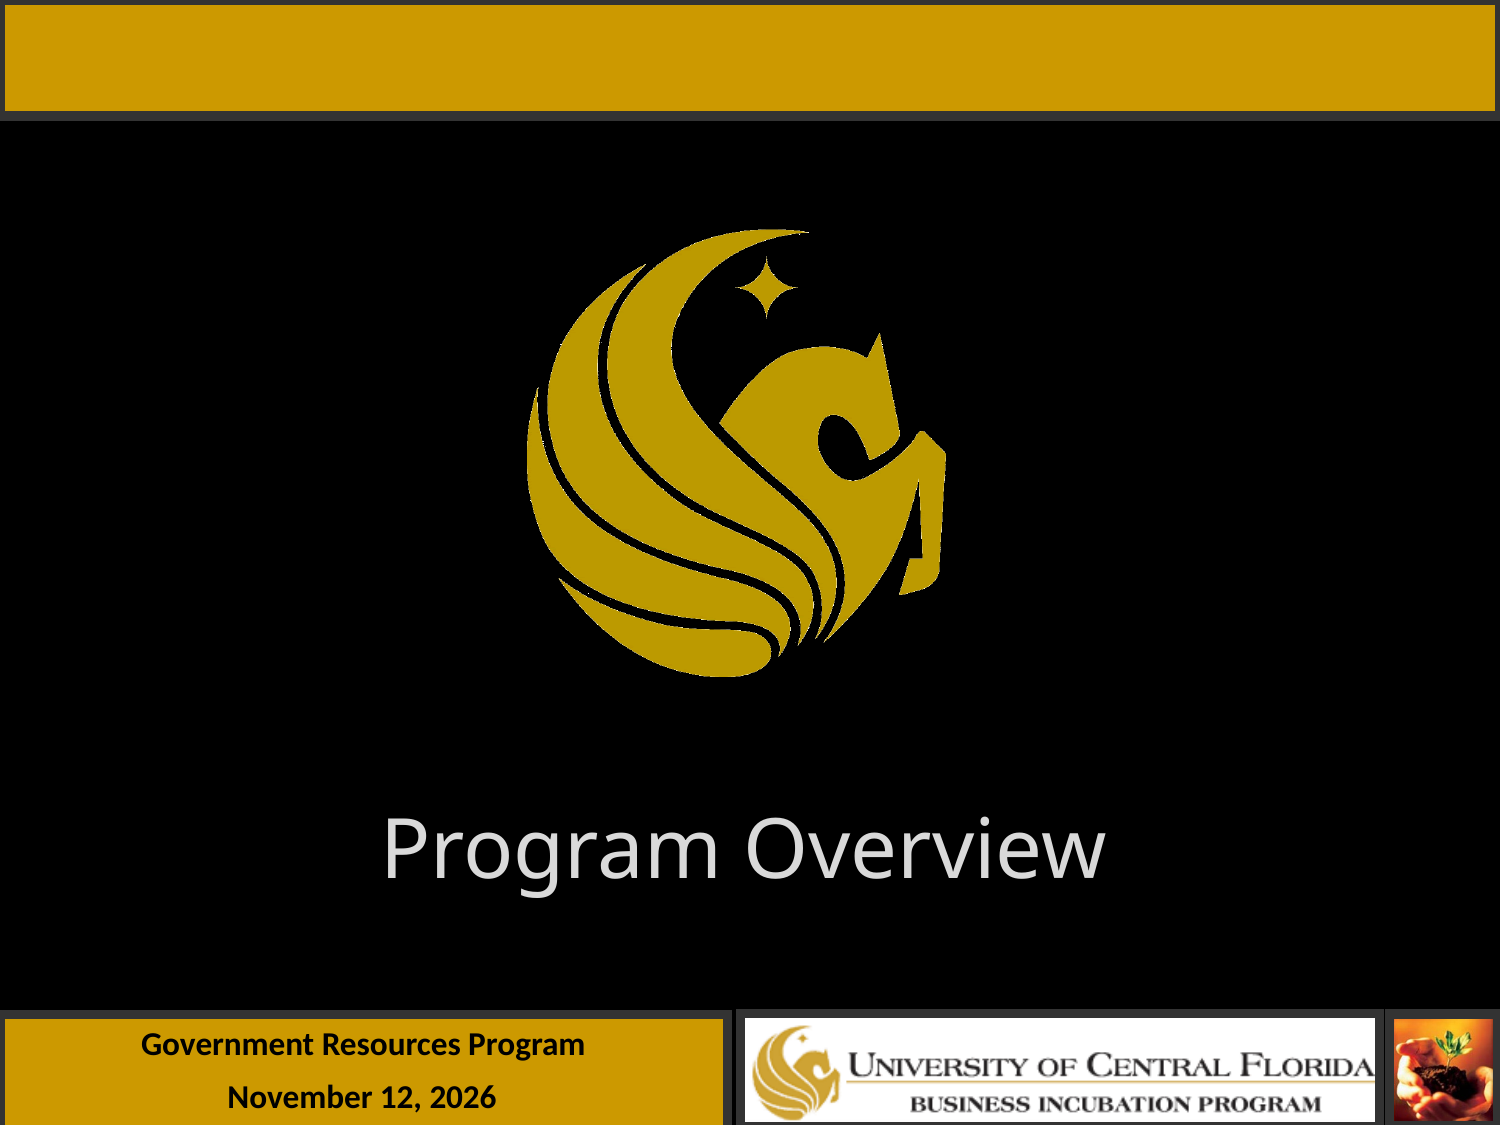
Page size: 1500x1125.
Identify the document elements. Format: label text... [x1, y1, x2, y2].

text_box [0, 0, 1500, 116]
picture [745, 1018, 1376, 1122]
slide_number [212, 1065, 563, 1125]
picture [512, 212, 957, 690]
picture [1393, 1018, 1494, 1122]
text_box Program Overview [106, 725, 1382, 967]
text_box Government Resources Program [0, 1014, 728, 1125]
